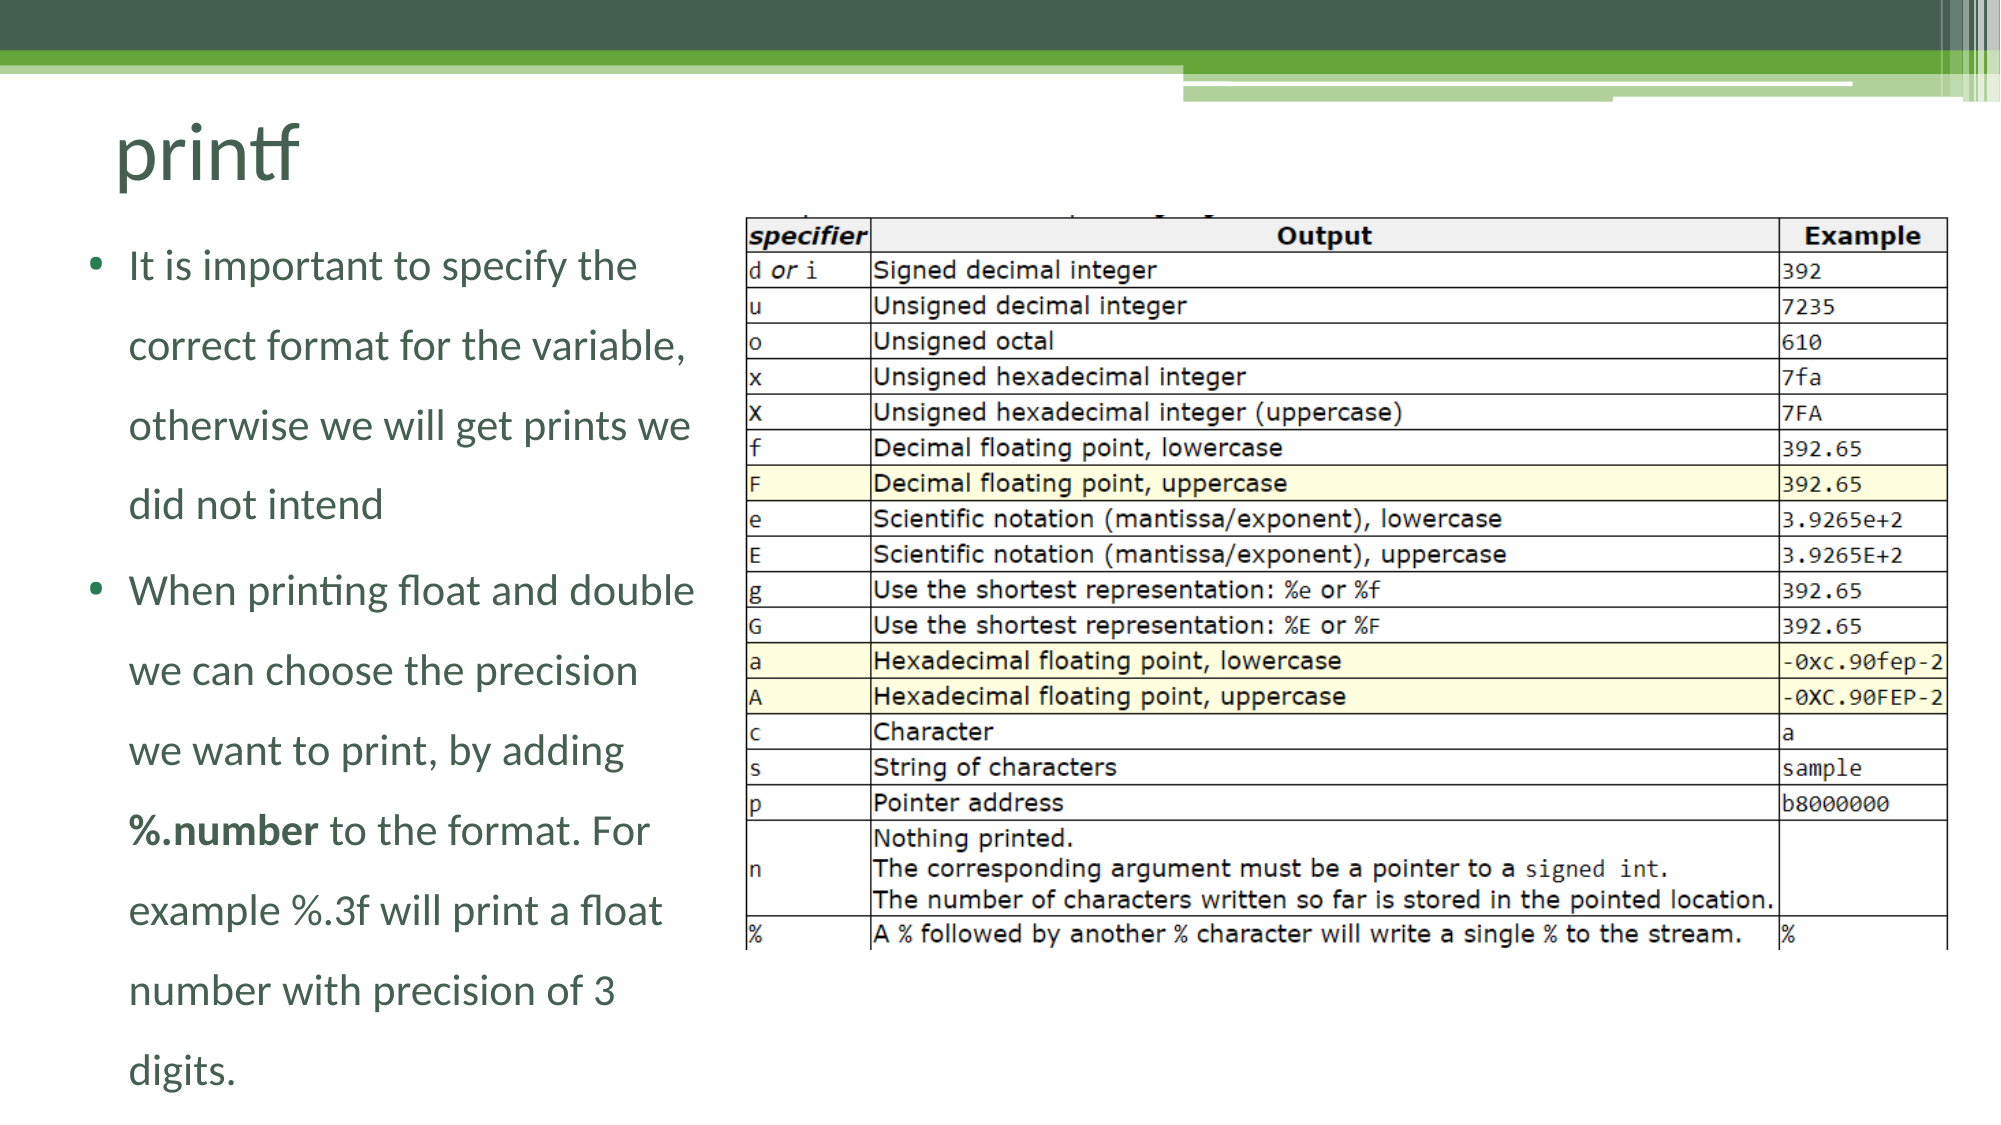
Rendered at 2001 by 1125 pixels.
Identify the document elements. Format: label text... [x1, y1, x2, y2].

list It is important to specify the correct format for the variable, otherwise we will get prints we did not intend When printing float and double we can choose the precision we want to print, by adding %.number to the format. For example %.3f will print a float number with precision of 3 digits. [55, 201, 716, 1103]
title printf [99, 59, 1900, 235]
picture [742, 215, 1955, 950]
